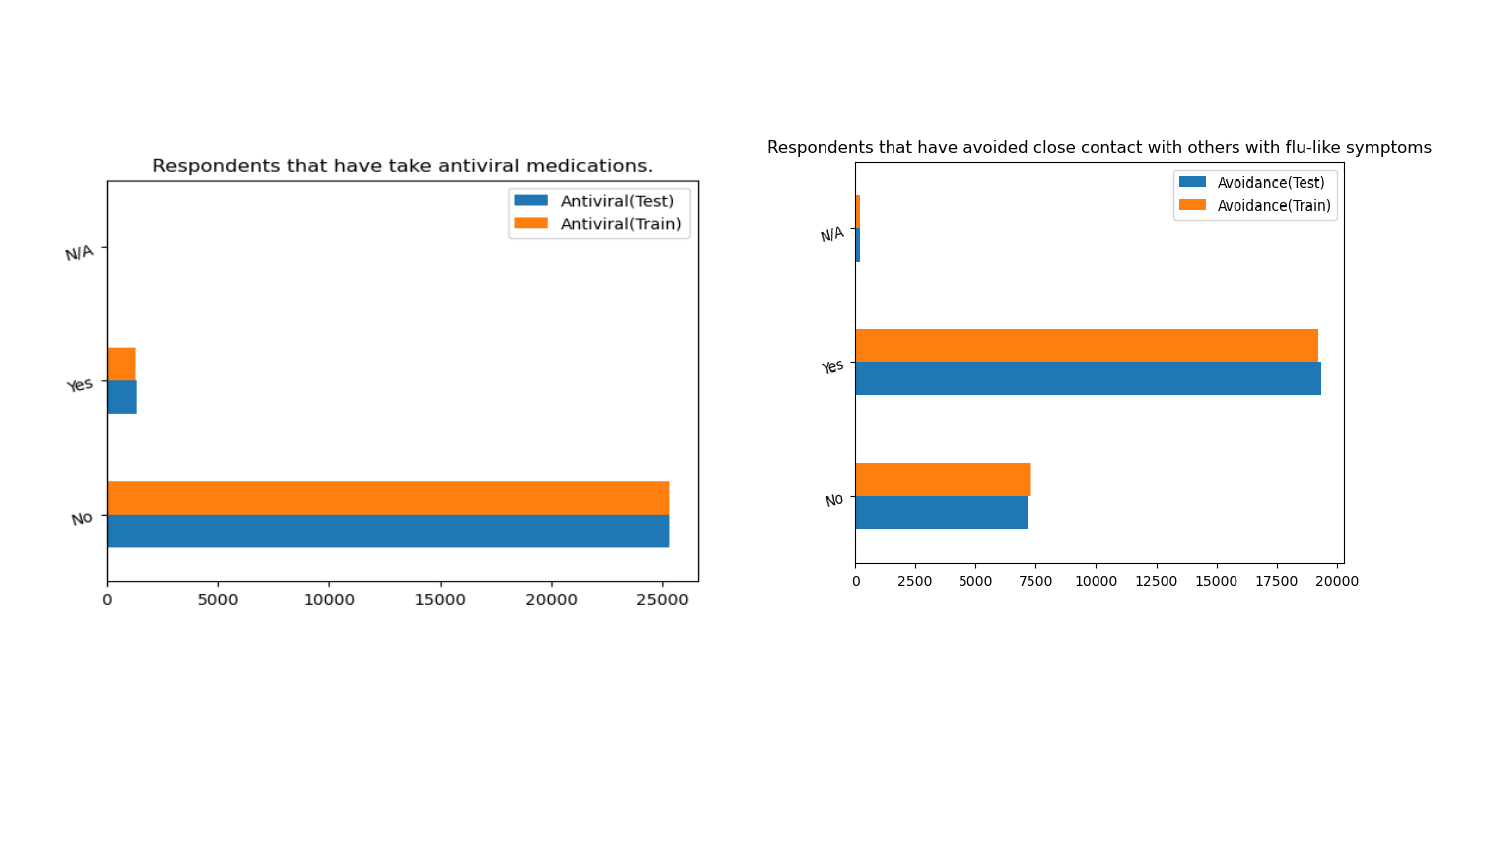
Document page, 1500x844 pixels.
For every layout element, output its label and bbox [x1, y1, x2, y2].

picture [51, 148, 710, 618]
picture [757, 130, 1442, 600]
